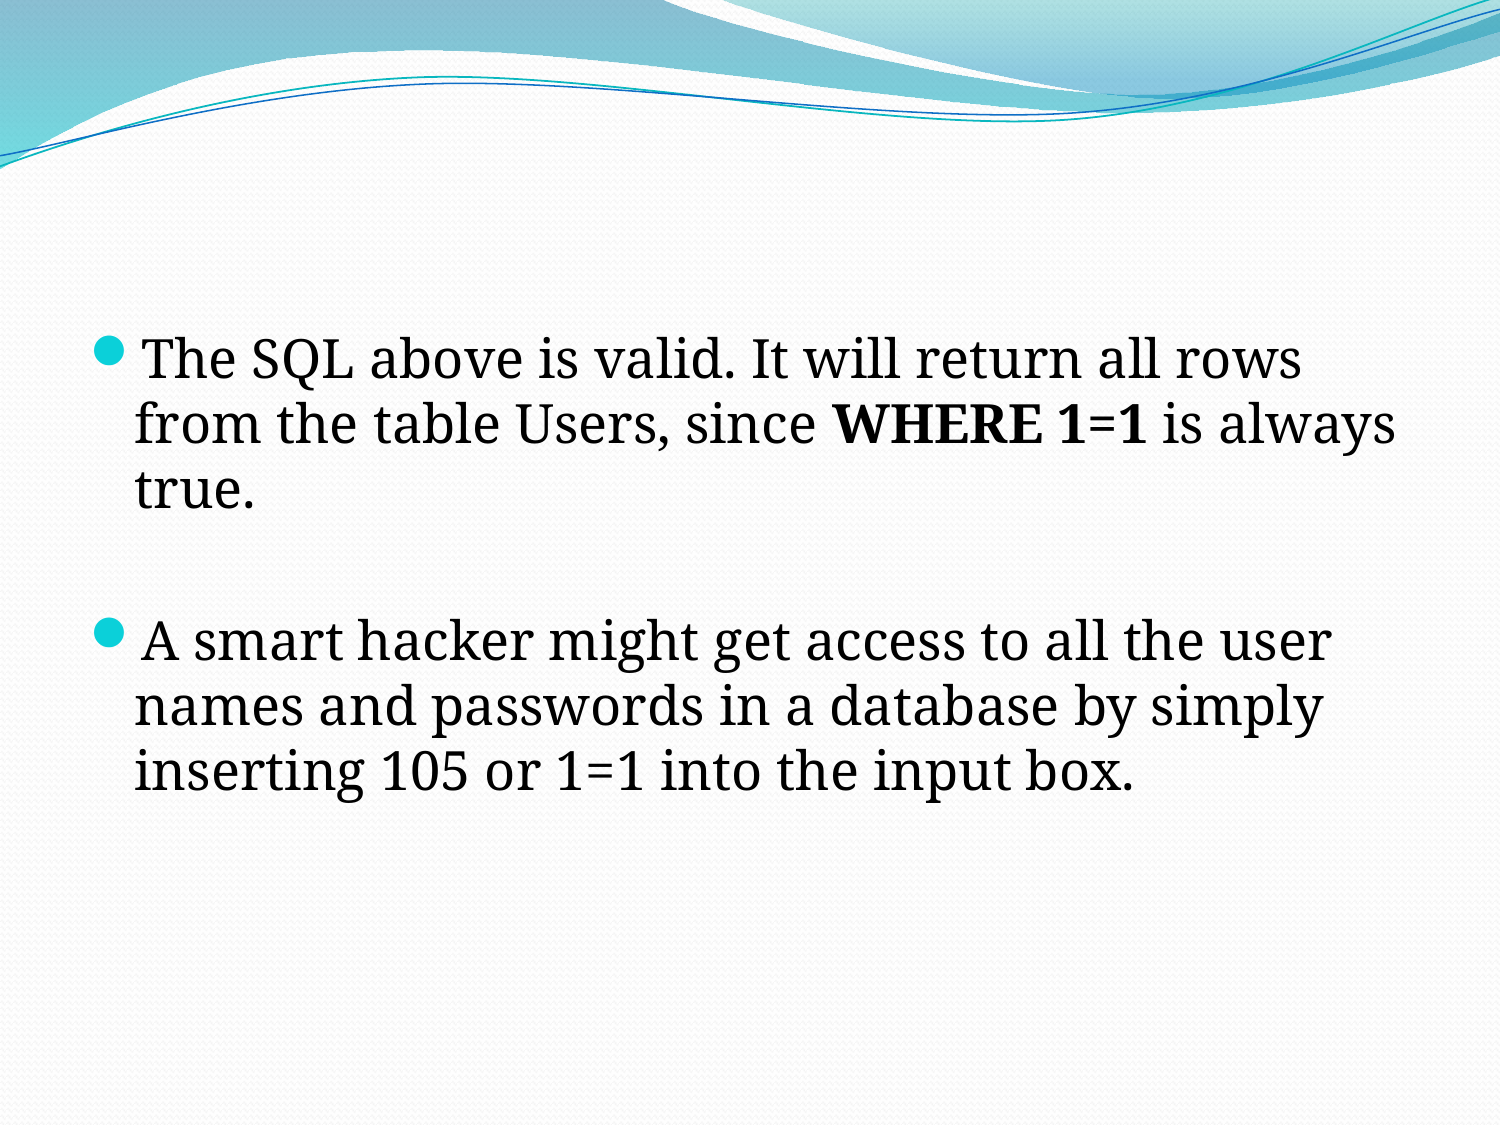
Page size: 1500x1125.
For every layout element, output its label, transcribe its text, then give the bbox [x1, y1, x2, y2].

list The SQL above is valid. It will return all rows from the table Users, since WHERE 1=1 is always true. A smart hacker might get access to all the user names and passwords in a database by simply inserting 105 or 1=1 into the input box. [75, 317, 1425, 1038]
